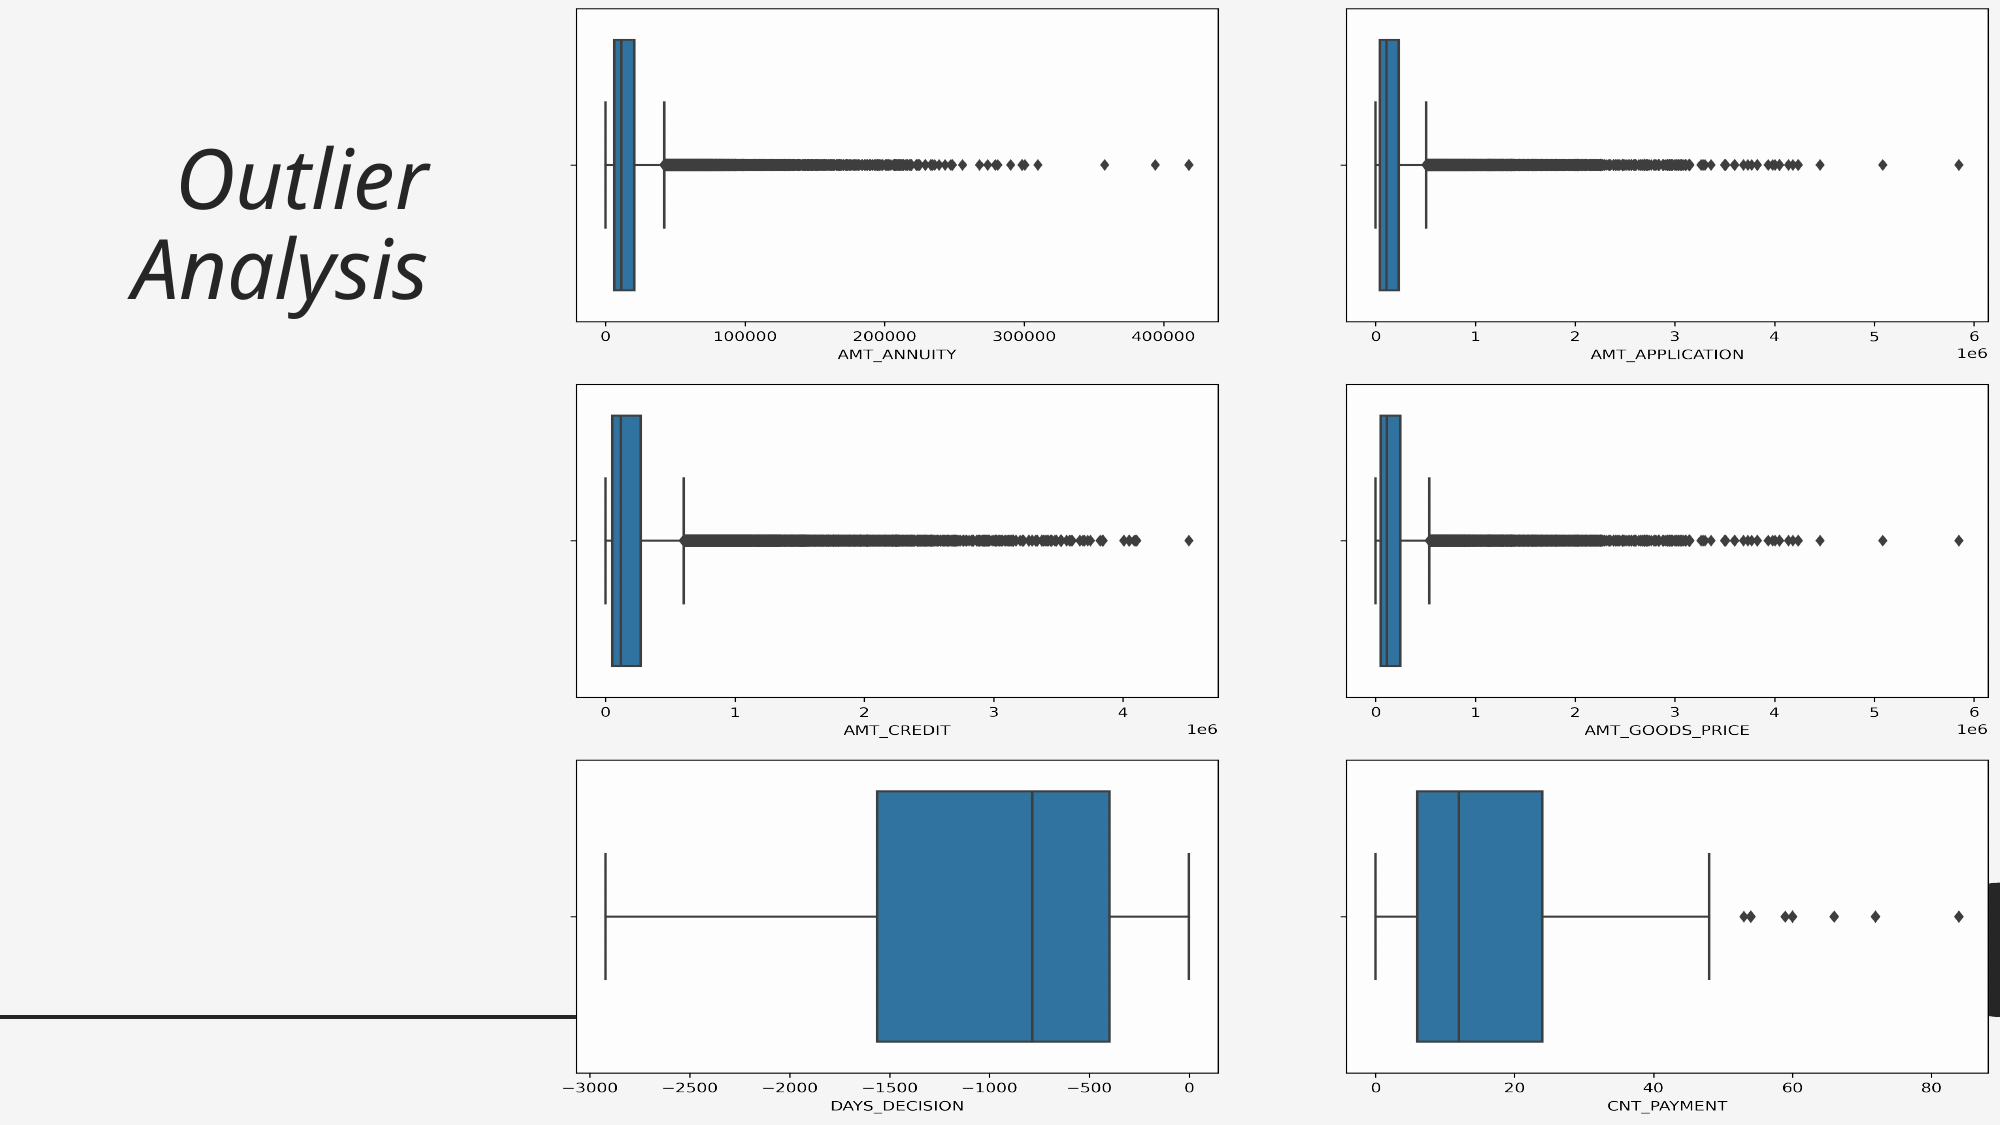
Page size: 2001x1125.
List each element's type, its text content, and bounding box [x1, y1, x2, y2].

picture [549, 0, 2000, 1123]
title Outlier Analysis [0, 129, 444, 391]
